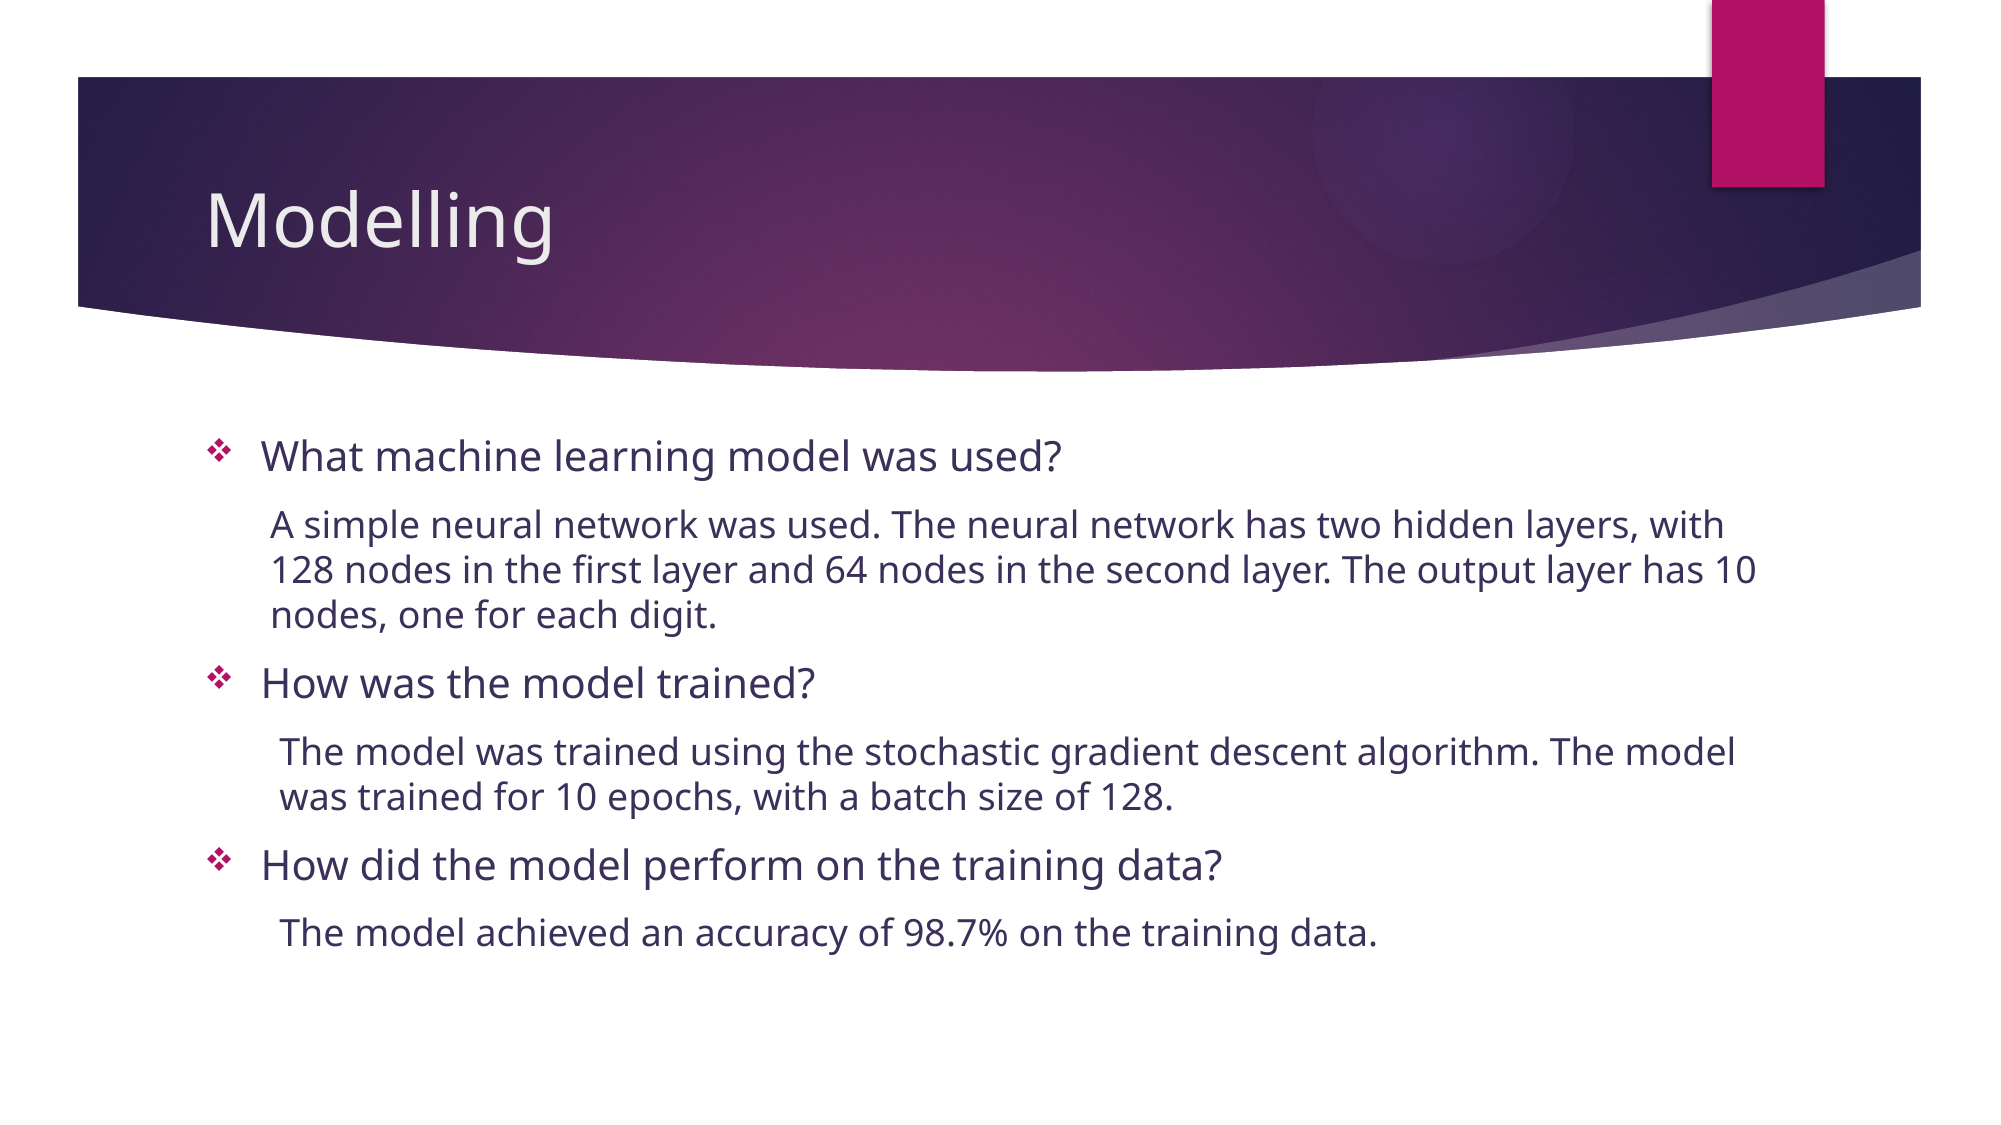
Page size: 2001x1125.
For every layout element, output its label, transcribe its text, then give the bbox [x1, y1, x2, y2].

title Modelling [189, 159, 1627, 276]
list What machine learning model was used? A simple neural network was used. The neural network has two hidden layers, with 128 nodes in the first layer and 64 nodes in the second layer. The output layer has 10 nodes, one for each digit. How was the model trained? The model was trained using the stochastic gradient descent algorithm. The model was trained for 10 epochs, with a batch size of 128. How did the model perform on the training data? The model achieved an accuracy of 98.7% on the training data. [189, 422, 1796, 988]
